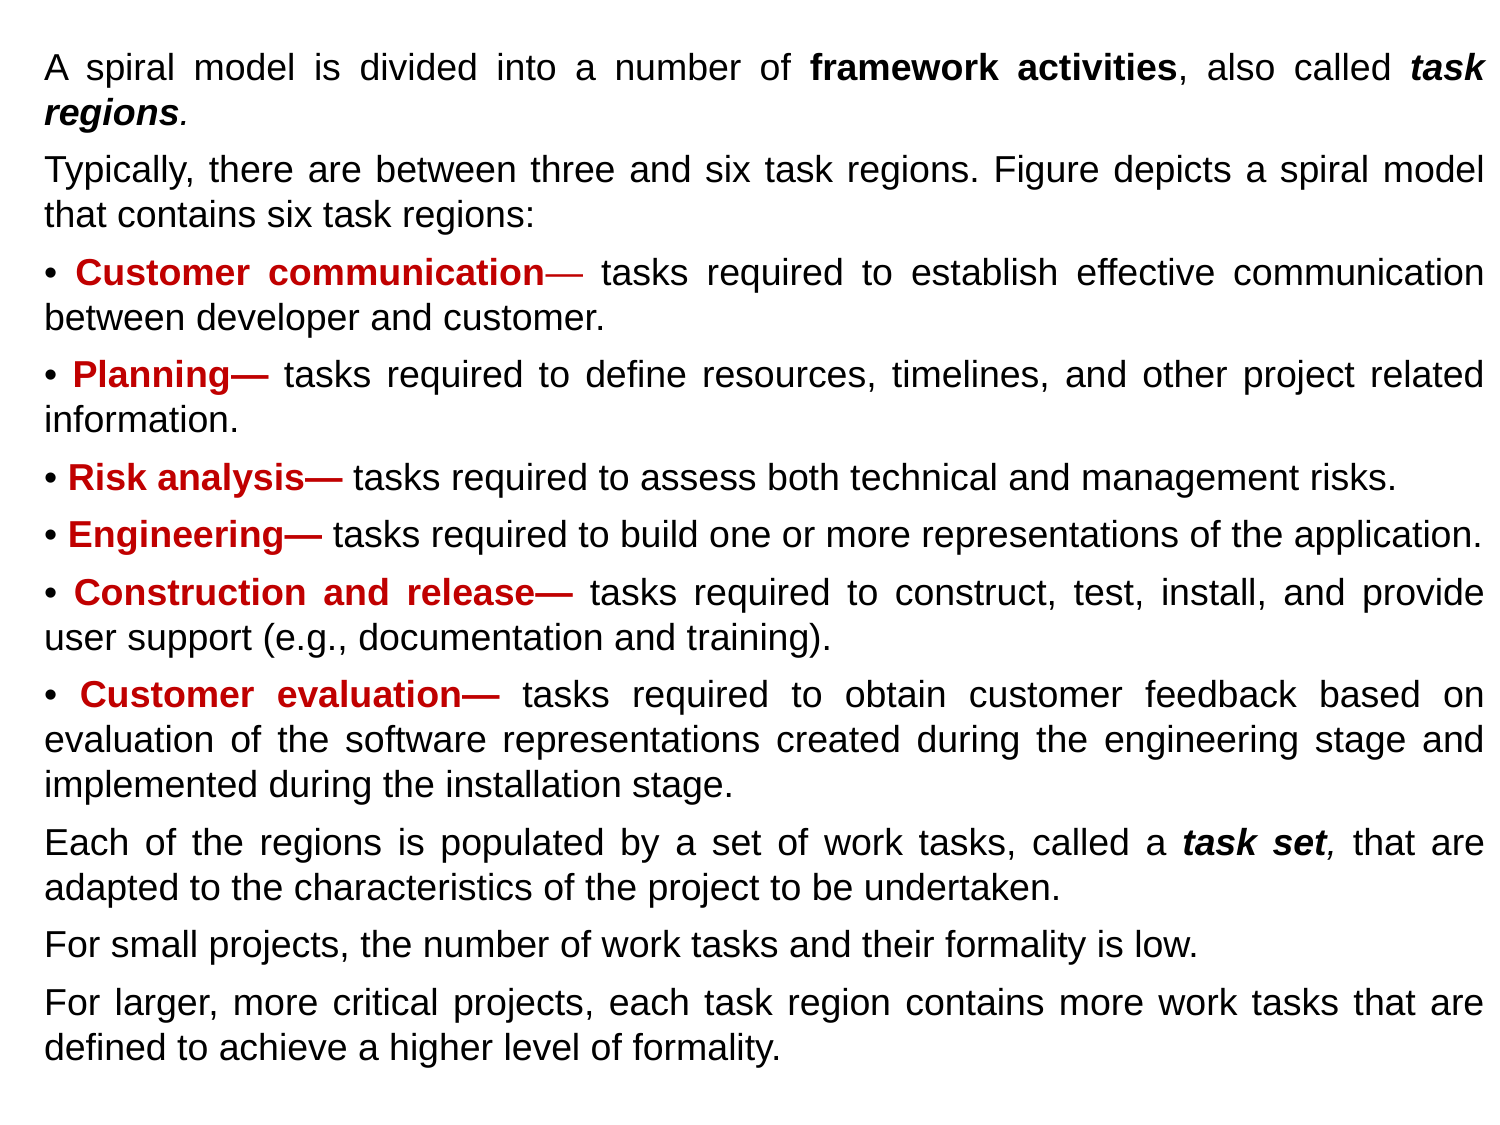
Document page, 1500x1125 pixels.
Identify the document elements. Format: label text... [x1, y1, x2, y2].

text_box A spiral model is divided into a number of framework activities, also called task regions. Typically, there are between three and six task regions. Figure depicts a spiral model that contains six task regions: • Customer communication— tasks required to establish effective communication between developer and customer. • Planning— tasks required to define resources, timelines, and other project related information. • Risk analysis— tasks required to assess both technical and management risks. • Engineering— tasks required to build one or more representations of the application. • Construction and release— tasks required to construct, test, install, and provide user support (e.g., documentation and training). • Customer evaluation— tasks required to obtain customer feedback based on evaluation of the software representations created during the engineering stage and implemented during the installation stage. Each of the regions is populated by a set of work tasks, called a task set, that are adapted to the characteristics of the project to be undertaken. For small projects, the number of work tasks and their formality is low. For larger, more critical projects, each task region contains more work tasks that are defined to achieve a higher level of formality. [0, 35, 1500, 1076]
